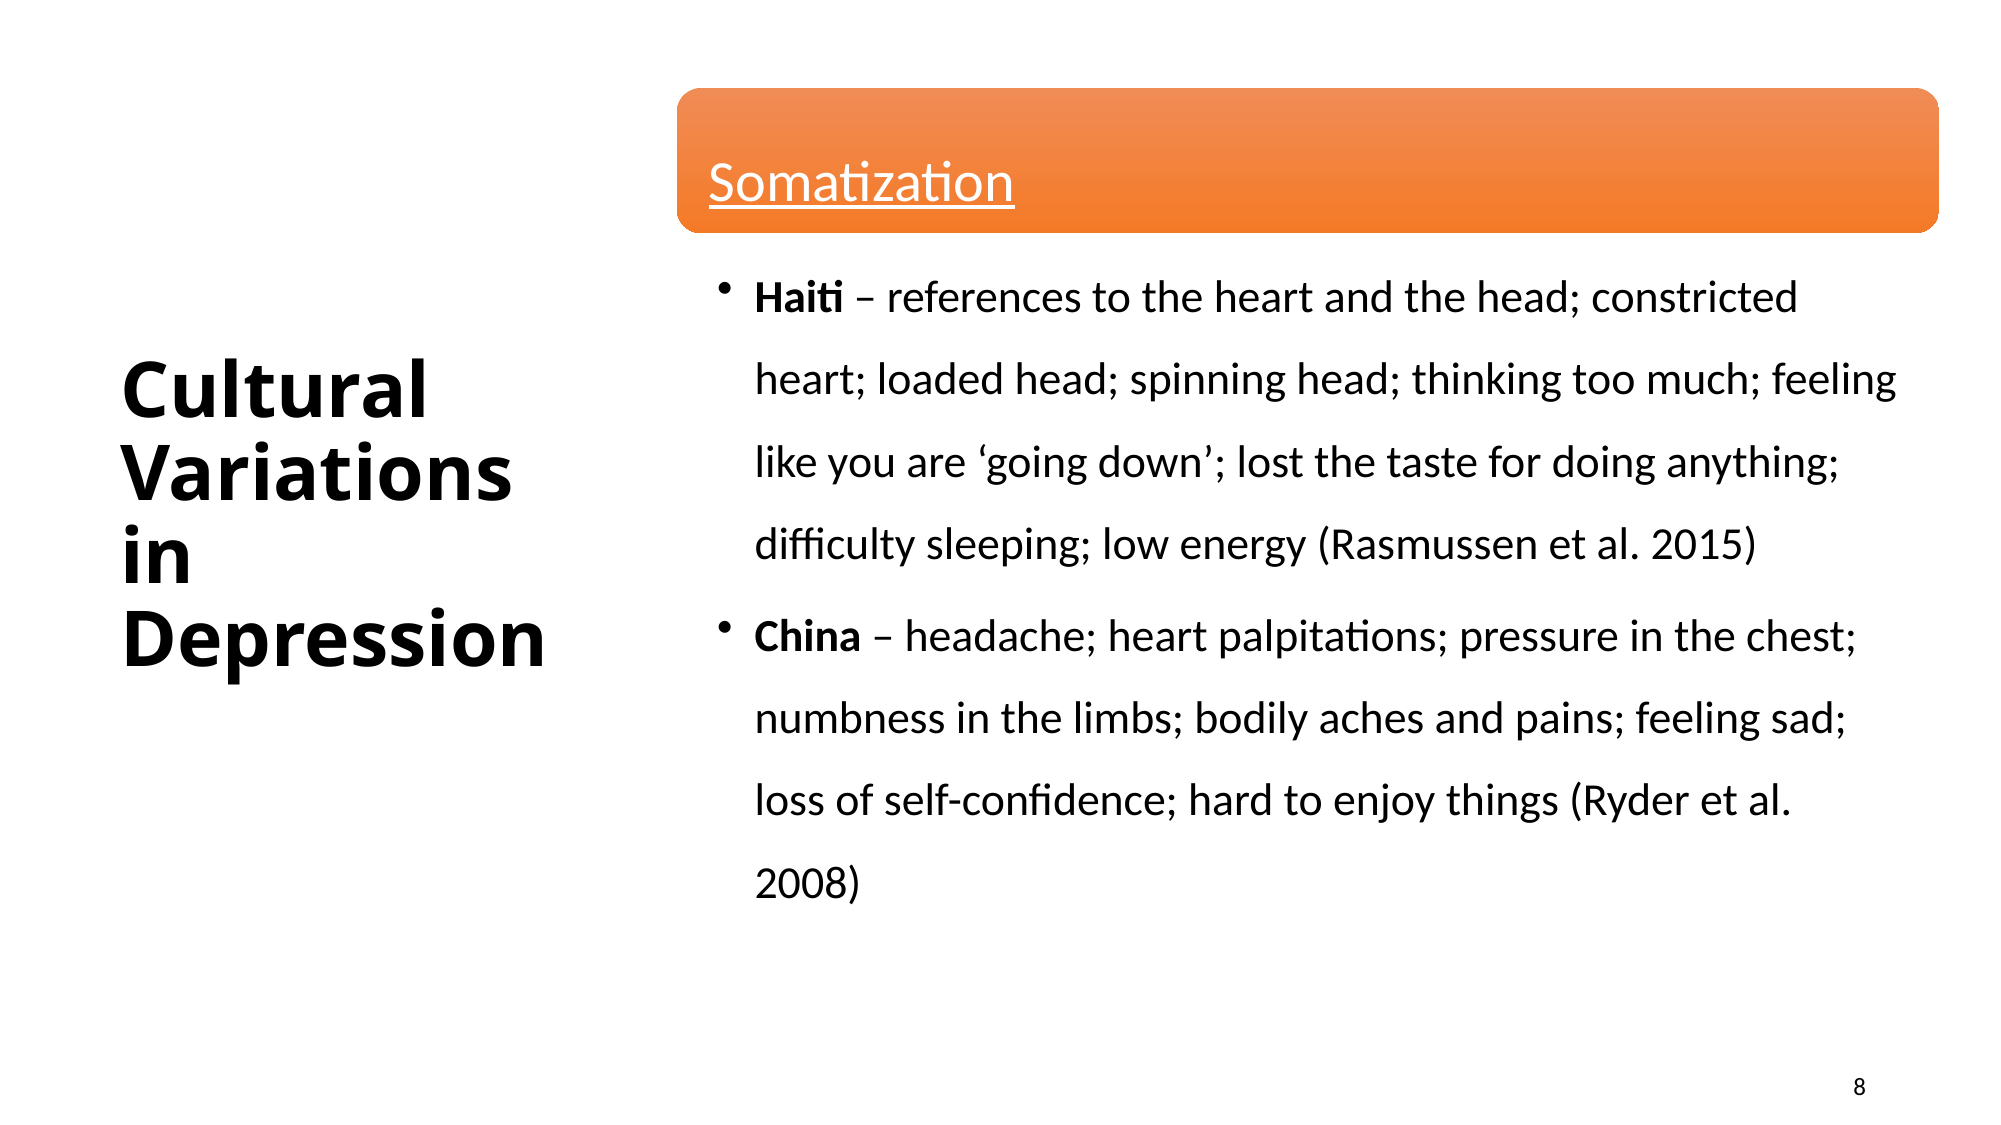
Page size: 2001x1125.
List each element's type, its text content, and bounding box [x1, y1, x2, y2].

slide_number 8 [1724, 1055, 1882, 1115]
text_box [676, 46, 1940, 979]
title Cultural Variations in Depression [105, 215, 572, 820]
